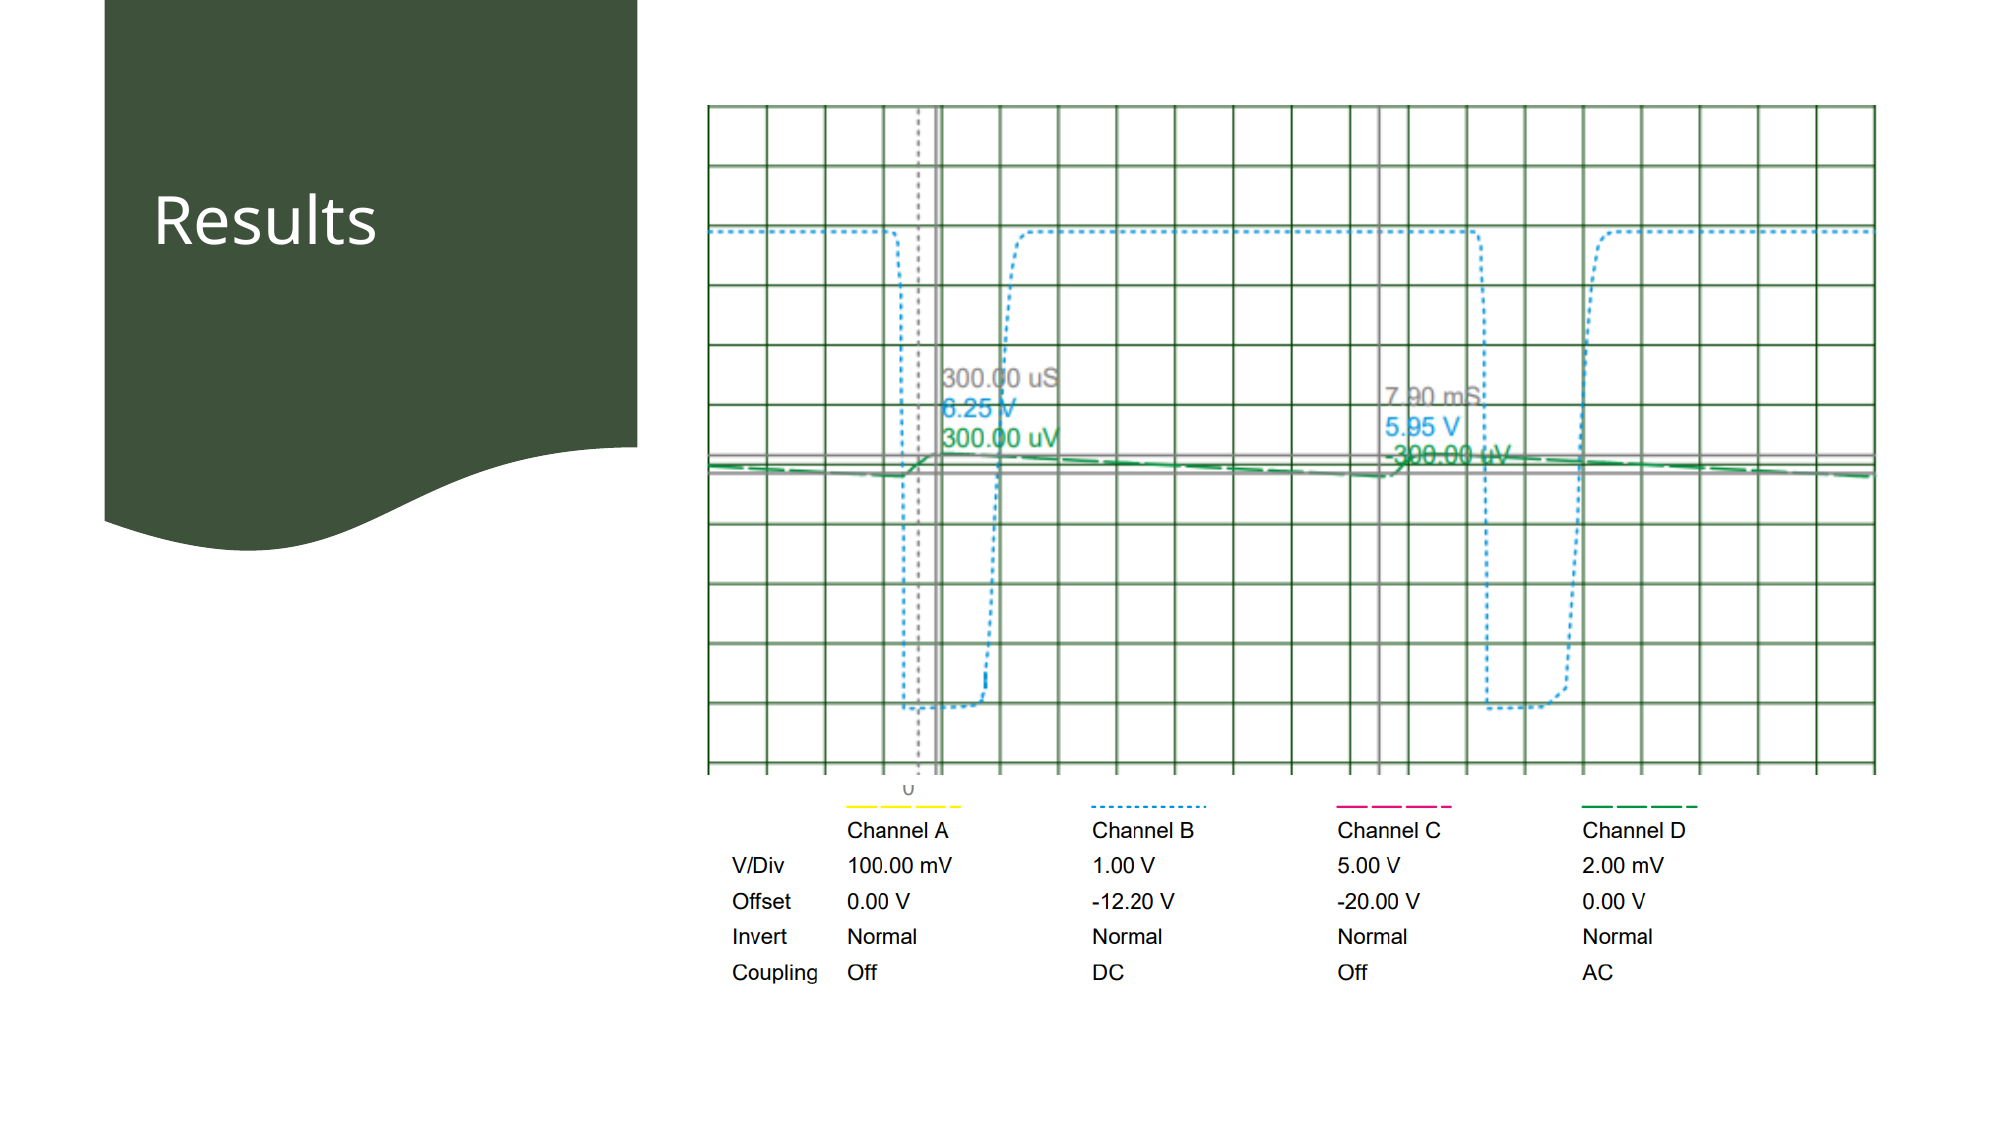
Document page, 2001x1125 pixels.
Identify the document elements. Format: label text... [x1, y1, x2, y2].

text_box [103, 0, 639, 552]
picture [690, 785, 1896, 1019]
title Results [137, 28, 604, 417]
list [690, 105, 1896, 775]
